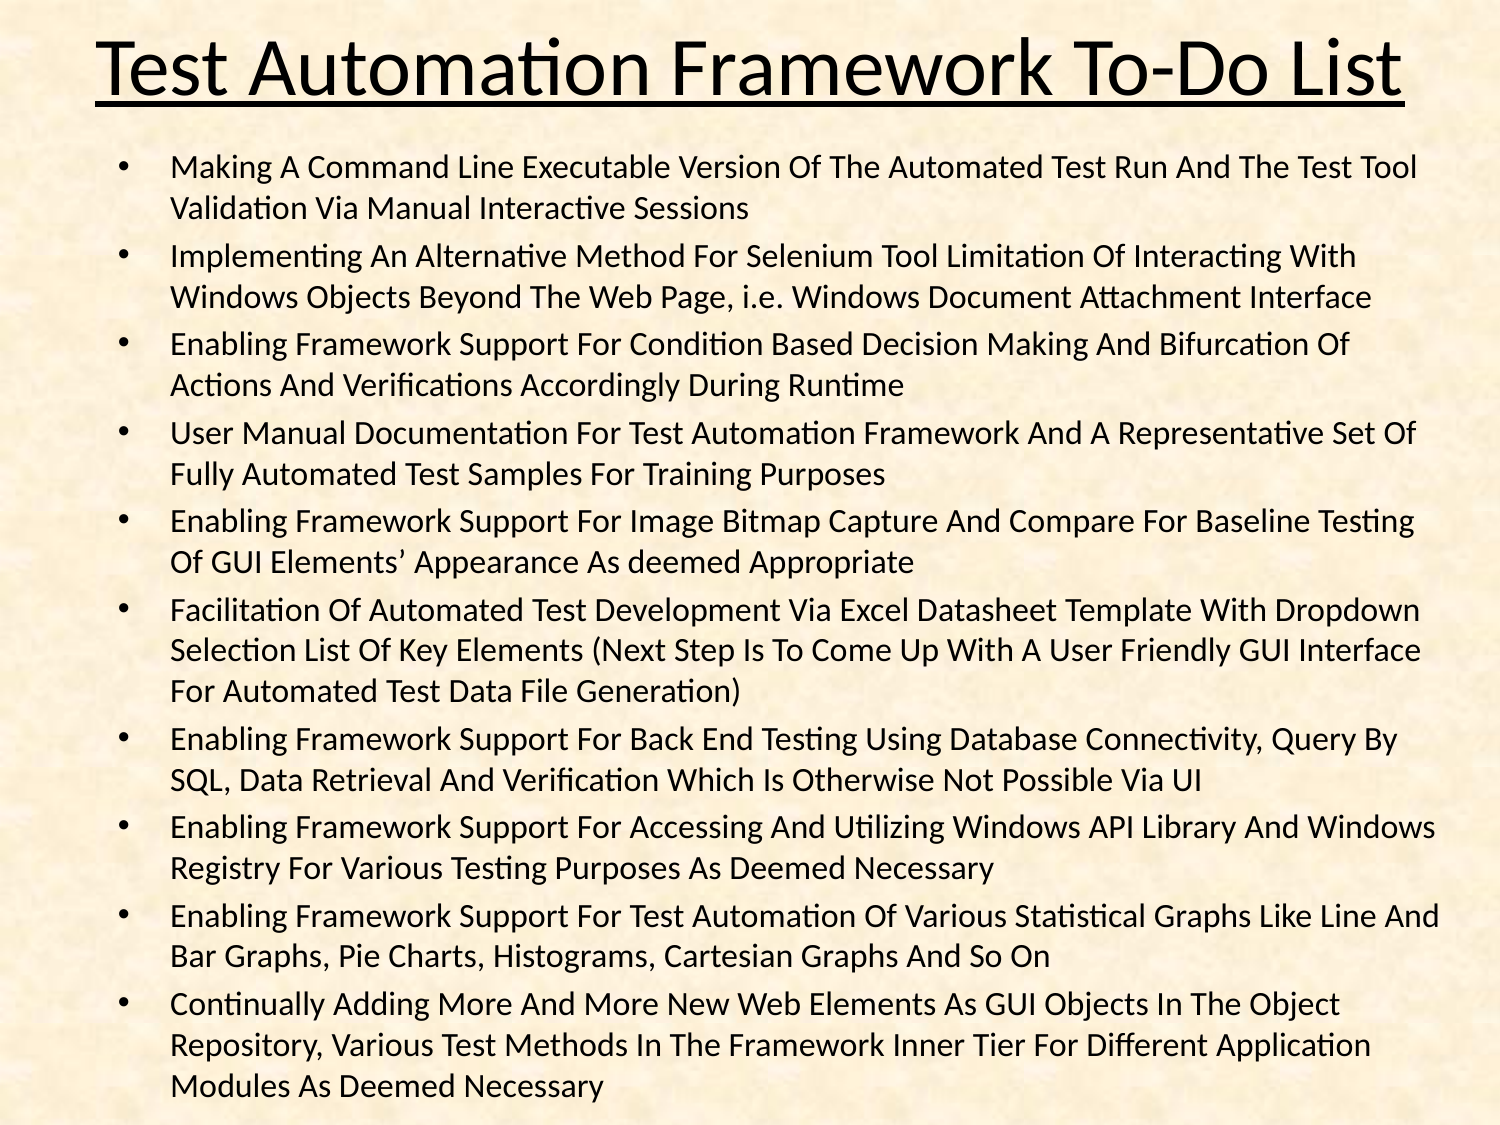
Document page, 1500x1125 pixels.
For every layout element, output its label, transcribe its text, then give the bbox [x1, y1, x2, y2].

title Test Automation Framework To-Do List [75, 0, 1425, 125]
list Making A Command Line Executable Version Of The Automated Test Run And The Test Tool Validation Via Manual Interactive Sessions Implementing An Alternative Method For Selenium Tool Limitation Of Interacting With Windows Objects Beyond The Web Page, i.e. Windows Document Attachment Interface Enabling Framework Support For Condition Based Decision Making And Bifurcation Of Actions And Verifications Accordingly During Runtime User Manual Documentation For Test Automation Framework And A Representative Set Of Fully Automated Test Samples For Training Purposes Enabling Framework Support For Image Bitmap Capture And Compare For Baseline Testing Of GUI Elements’ Appearance As deemed Appropriate Facilitation Of Automated Test Development Via Excel Datasheet Template With Dropdown Selection List Of Key Elements (Next Step Is To Come Up With A User Friendly GUI Interface For Automated Test Data File Generation) Enabling Framework Support For Back End Testing Using Database Connectivity, Query By SQL, Data Retrieval And Verification Which Is Otherwise Not Possible Via UI Enabling Framework Support For Accessing And Utilizing Windows API Library And Windows Registry For Various Testing Purposes As Deemed Necessary Enabling Framework Support For Test Automation Of Various Statistical Graphs Like Line And Bar Graphs, Pie Charts, Histograms, Cartesian Graphs And So On Continually Adding More And More New Web Elements As GUI Objects In The Object Repository, Various Test Methods In The Framework Inner Tier For Different Application Modules As Deemed Necessary [102, 137, 1467, 1113]
picture [0, 0, 1500, 1125]
